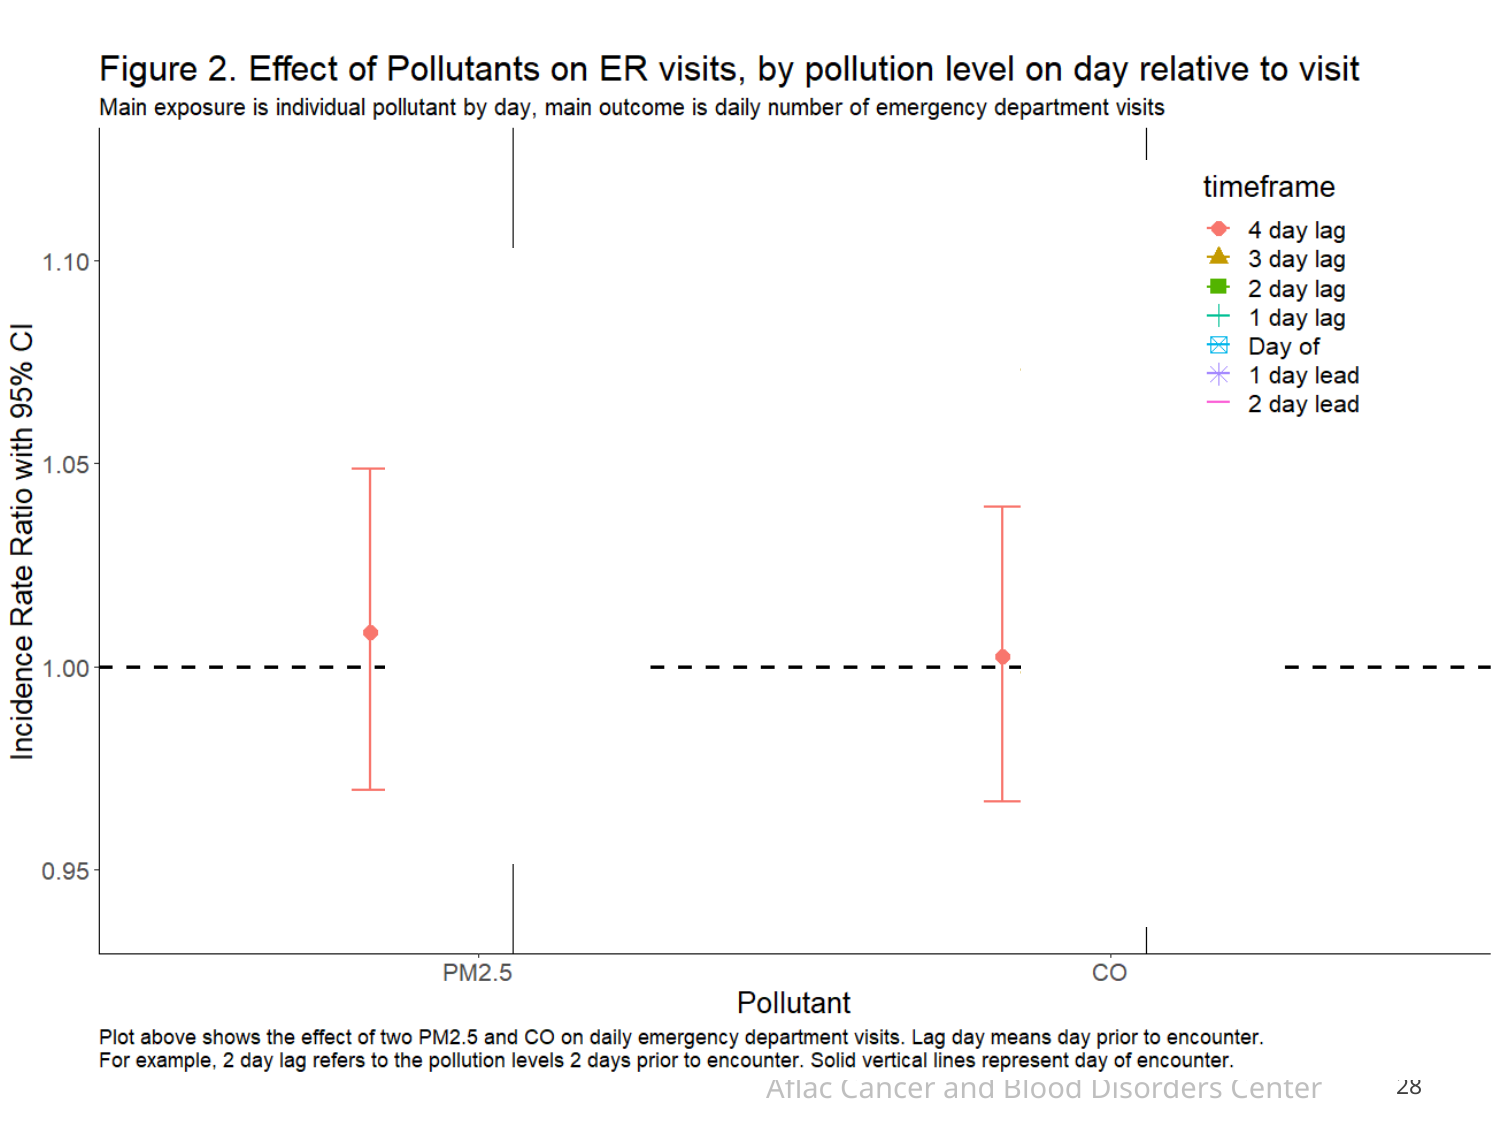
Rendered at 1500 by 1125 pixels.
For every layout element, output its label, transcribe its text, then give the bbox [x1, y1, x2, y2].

picture [0, 45, 1500, 1080]
slide_number 28 [1362, 1088, 1438, 1125]
